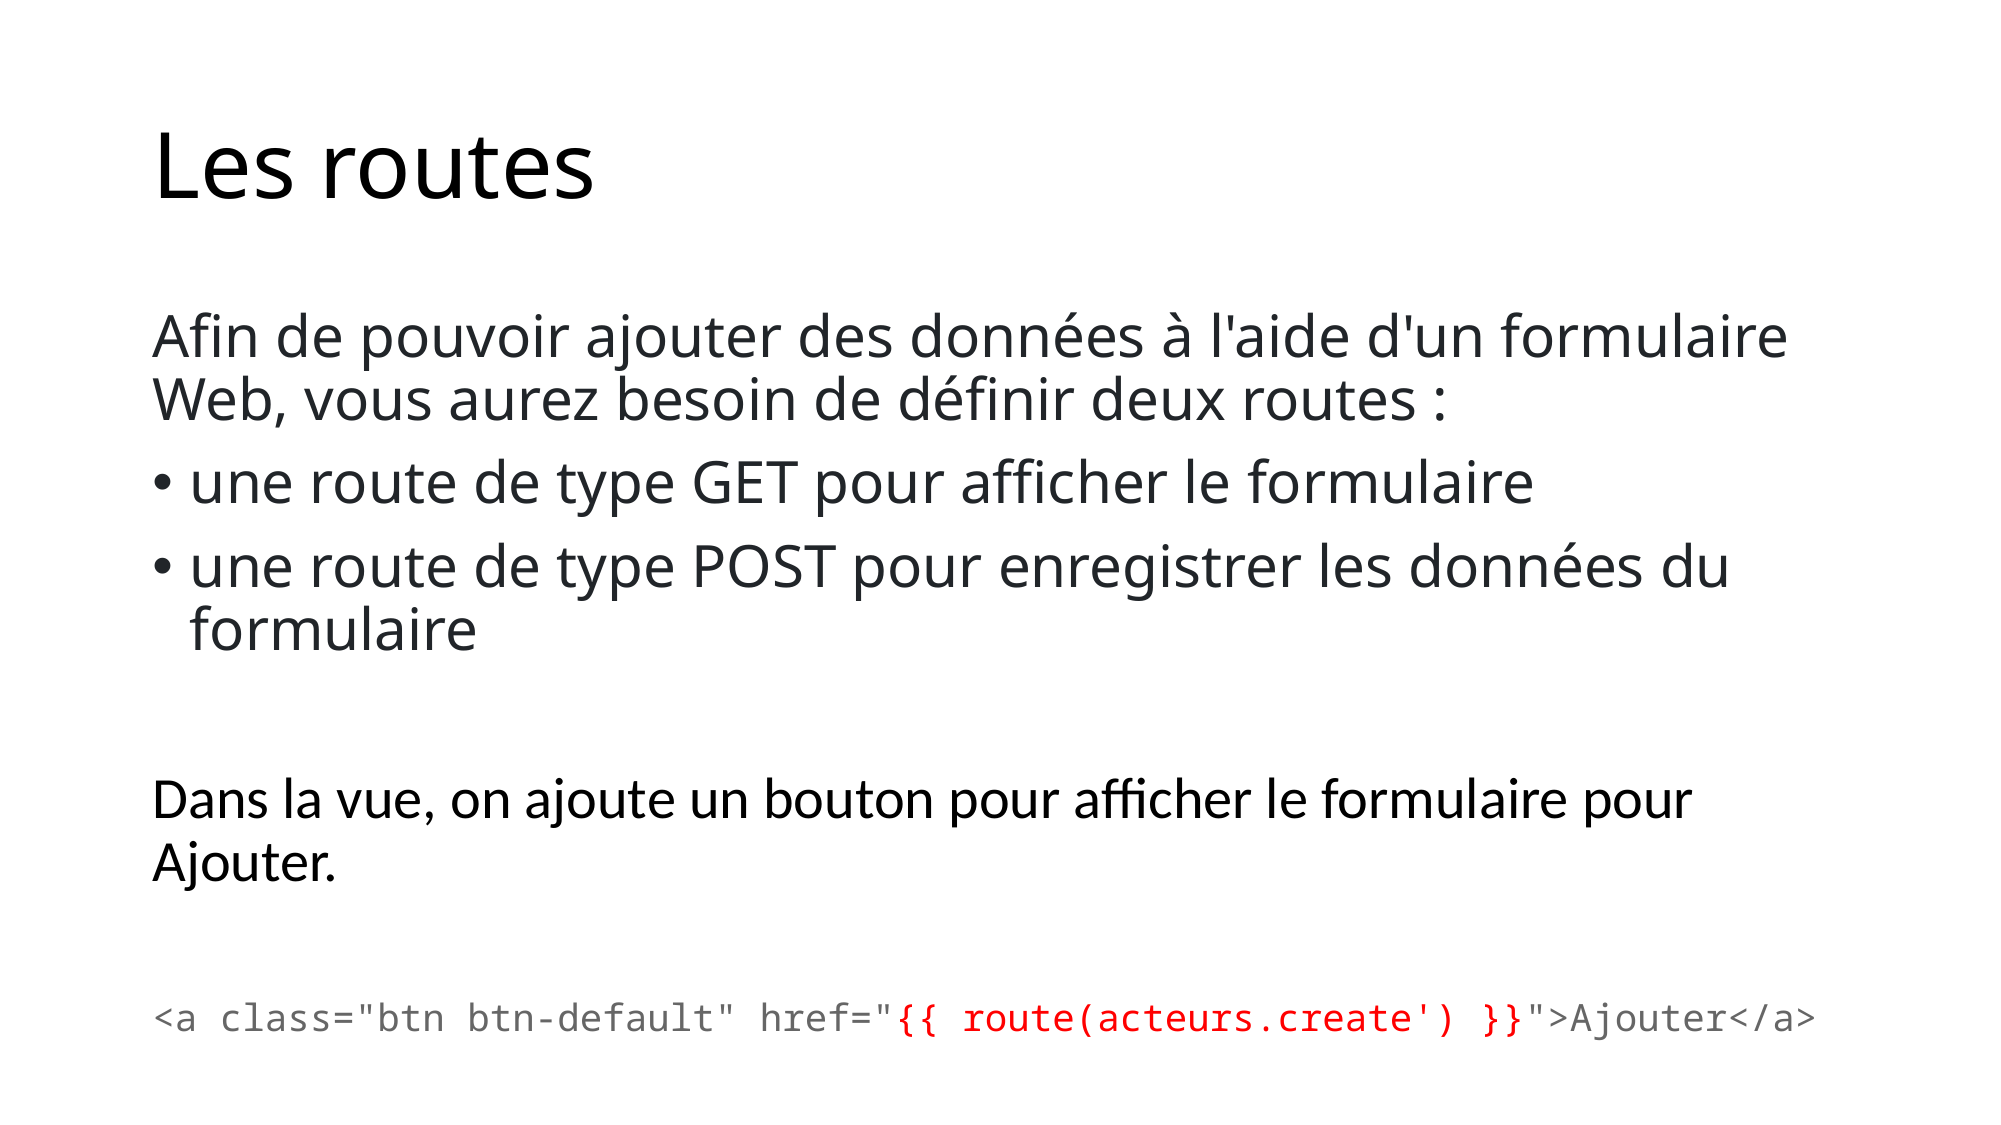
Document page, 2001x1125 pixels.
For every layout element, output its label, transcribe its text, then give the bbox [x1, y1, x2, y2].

title Les routes [137, 59, 1863, 278]
list Afin de pouvoir ajouter des données à l'aide d'un formulaire Web, vous aurez besoin de définir deux routes : une route de type GET pour afficher le formulaire une route de type POST pour enregistrer les données du formulaire Dans la vue, on ajoute un bouton pour afficher le formulaire pour Ajouter. <a class="btn btn-default" href="{{ route(acteurs.create') }}">Ajouter</a> [137, 299, 1863, 1014]
